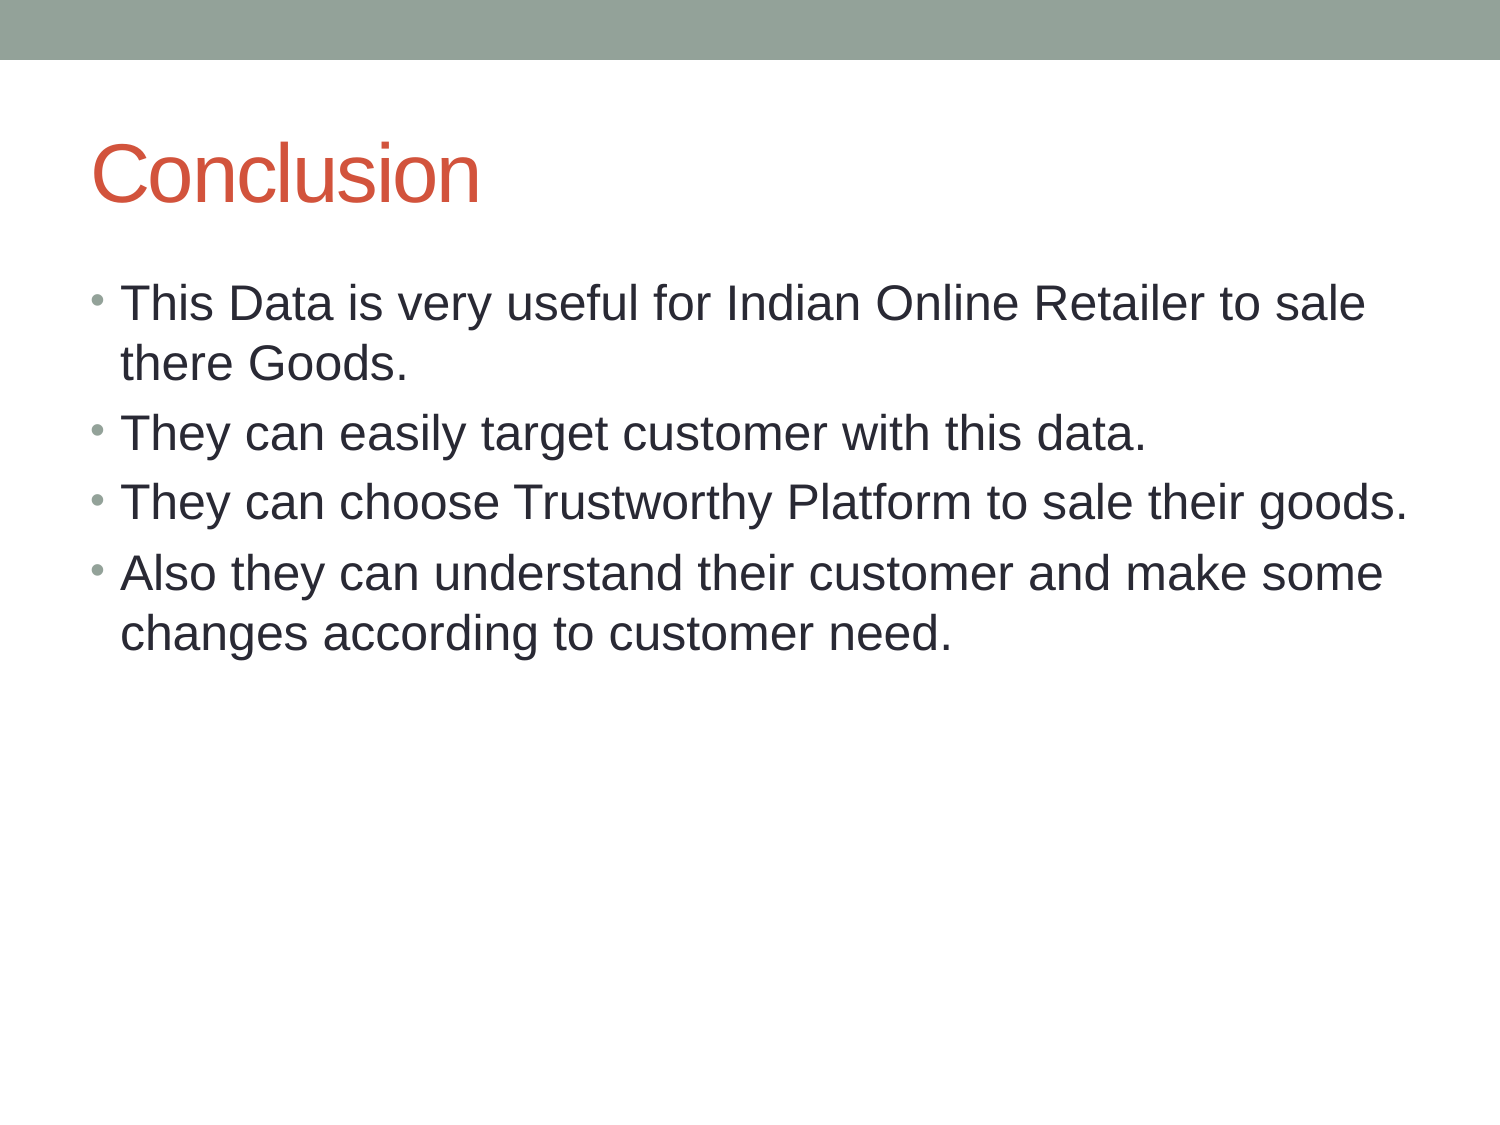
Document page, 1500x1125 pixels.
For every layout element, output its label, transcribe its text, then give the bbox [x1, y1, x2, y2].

list This Data is very useful for Indian Online Retailer to sale there Goods. They can easily target customer with this data. They can choose Trustworthy Platform to sale their goods. Also they can understand their customer and make some changes according to customer need. [75, 262, 1425, 1063]
title Conclusion [75, 87, 1425, 250]
